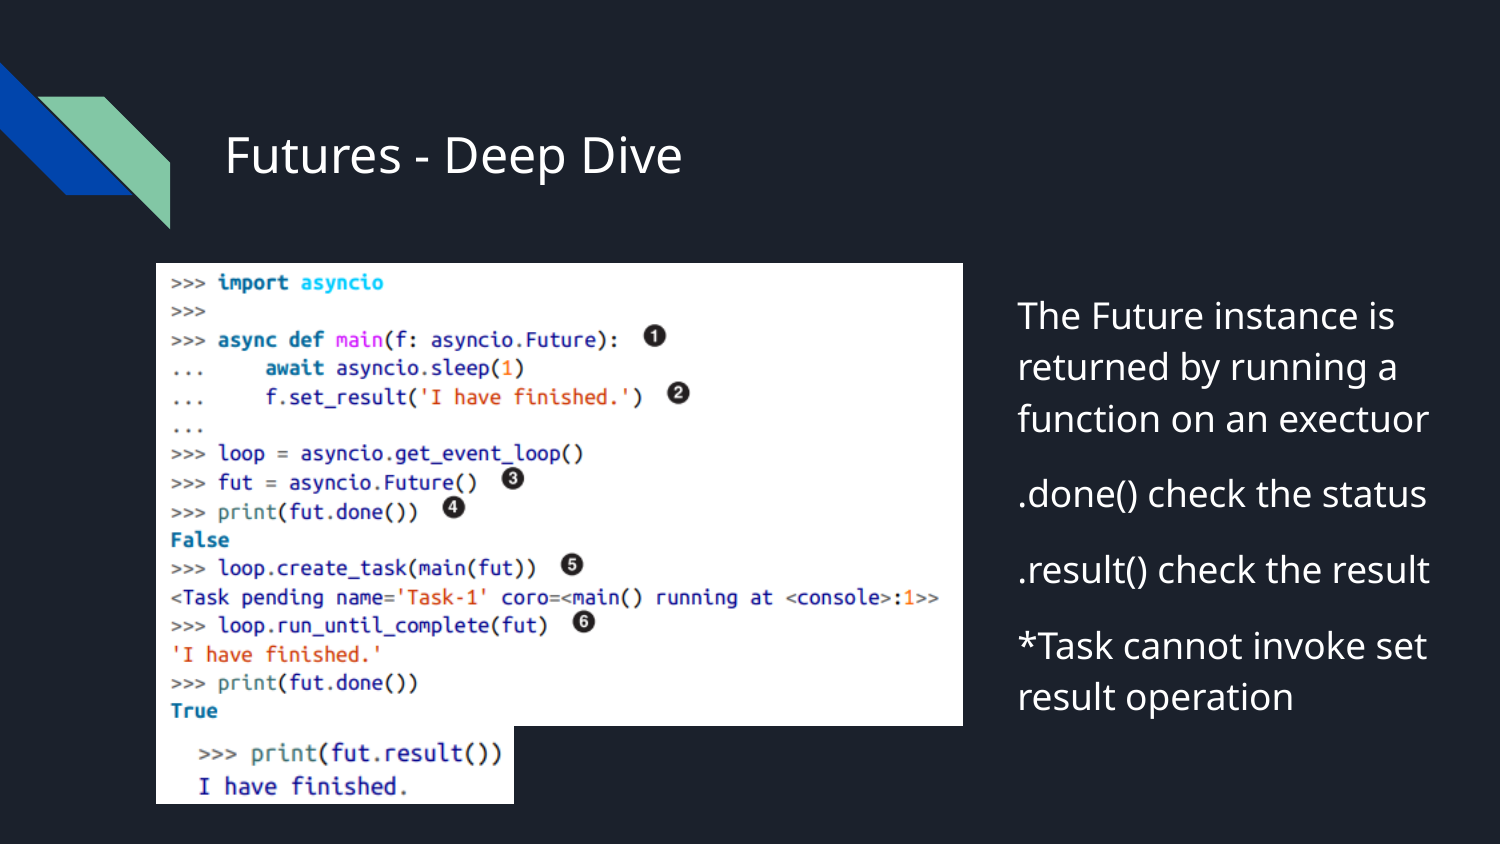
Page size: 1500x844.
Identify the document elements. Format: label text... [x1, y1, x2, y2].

list The Future instance is returned by running a function on an exectuor .done() check the status .result() check the result *Task cannot invoke set result operation [1002, 271, 1481, 734]
picture [155, 263, 963, 804]
title Futures - Deep Dive [209, 108, 1364, 215]
